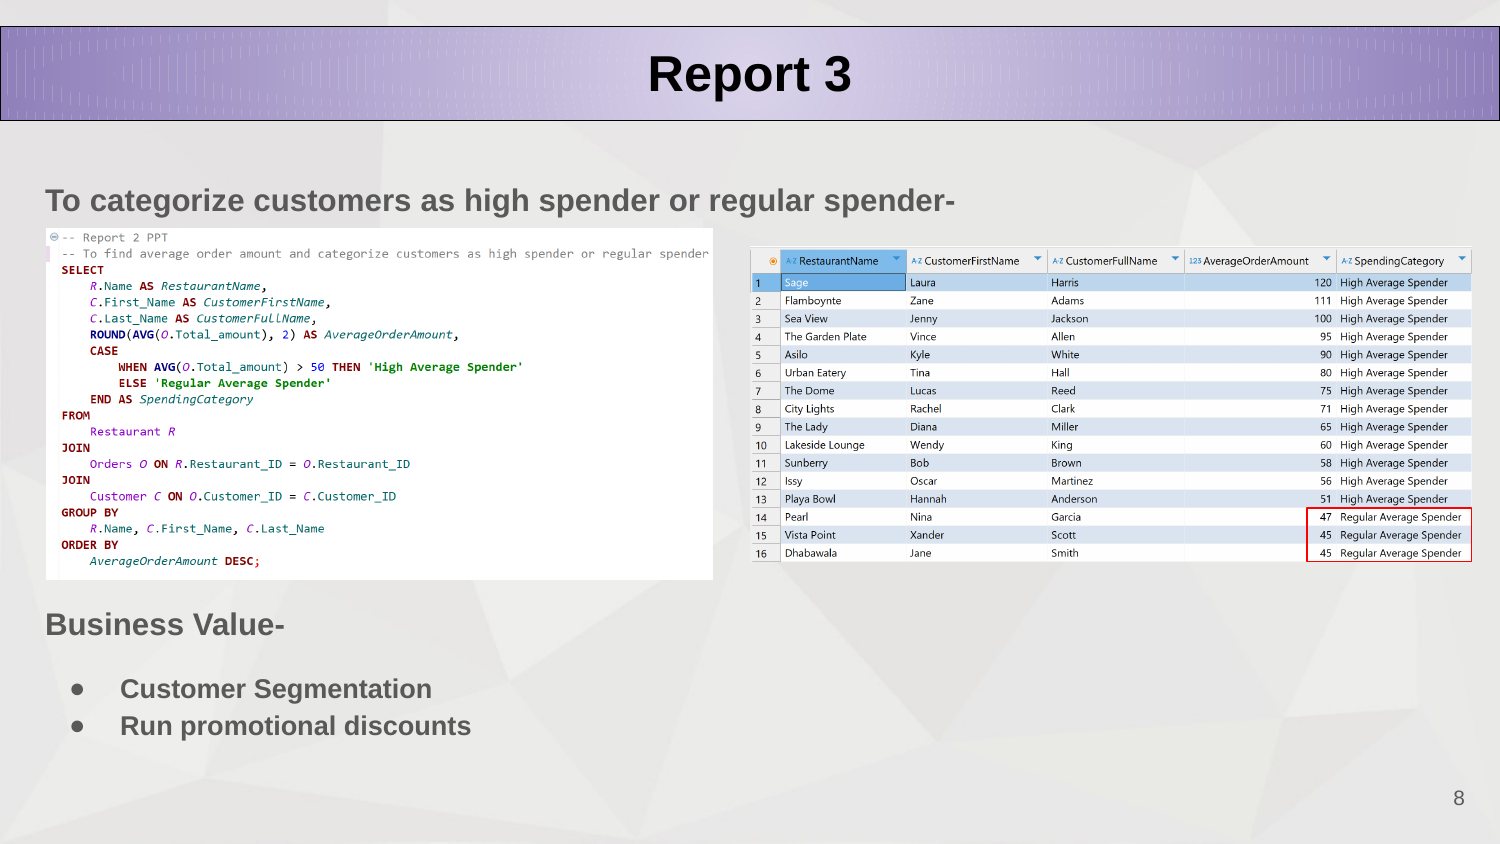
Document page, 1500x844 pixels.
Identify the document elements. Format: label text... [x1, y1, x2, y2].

title Report 3 [0, 26, 1500, 121]
slide_number ‹#› [1389, 764, 1480, 830]
picture [0, 0, 1500, 26]
list To categorize customers as high spender or regular spender- Business Value- Customer Segmentation Run promotional discounts [30, 159, 1449, 775]
picture [0, 121, 1500, 844]
